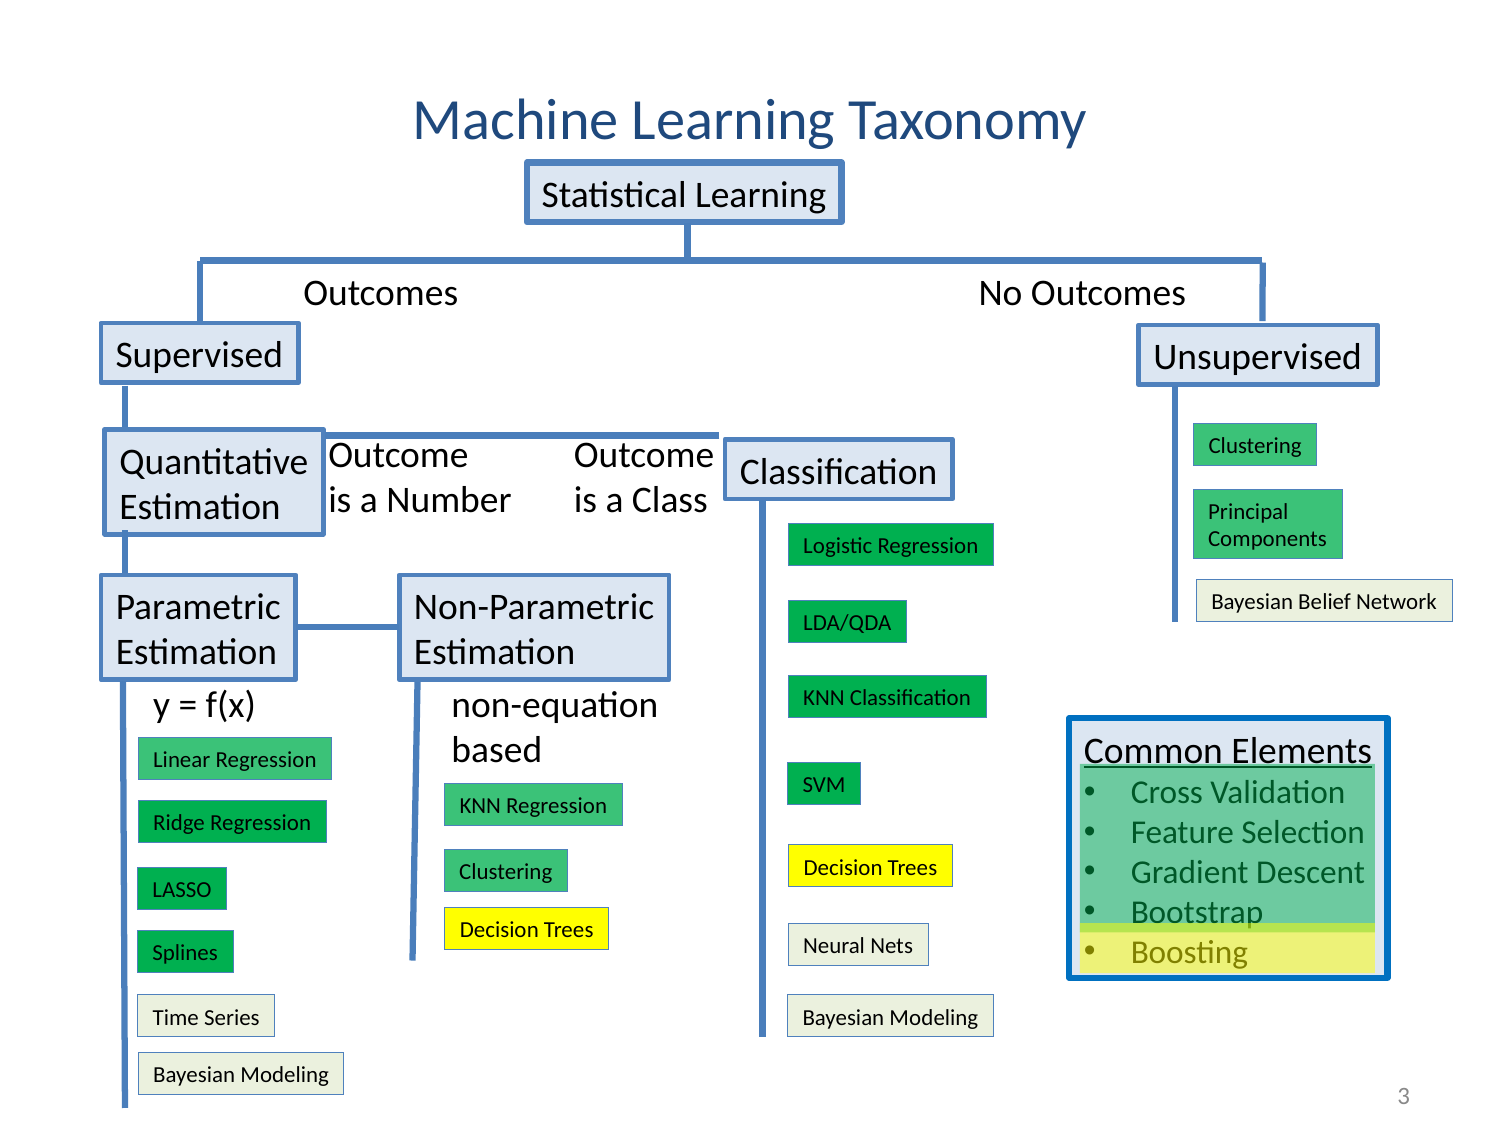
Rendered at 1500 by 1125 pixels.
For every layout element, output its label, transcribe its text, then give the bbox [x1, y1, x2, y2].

text_box Outcome is a Number [313, 423, 528, 528]
text_box Non-Parametric Estimation [399, 574, 670, 680]
text_box Time Series [137, 994, 275, 1037]
text_box non-equation based [436, 673, 674, 778]
text_box Statistical Learning [526, 162, 842, 223]
text_box Decision Trees [788, 844, 953, 887]
text_box Supervised [100, 323, 299, 383]
text_box Bayesian Modeling [787, 994, 994, 1037]
text_box Logistic Regression [788, 523, 994, 566]
text_box Classification [730, 439, 953, 499]
text_box SVM [787, 762, 861, 805]
text_box KNN Classification [788, 675, 987, 718]
text_box Neural Nets [788, 923, 929, 966]
text_box [1078, 921, 1377, 975]
text_box Bayesian Belief Network [1196, 579, 1453, 622]
text_box LDA/QDA [788, 600, 907, 643]
text_box Outcome is a Class [559, 423, 730, 528]
text_box LASSO [137, 867, 227, 910]
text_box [122, 680, 126, 1109]
text_box Clustering [444, 849, 568, 892]
title Machine Learning Taxonomy [75, 45, 1425, 188]
slide_number 3 [1074, 1065, 1425, 1125]
text_box y = f(x) [138, 673, 272, 733]
text_box Splines [137, 930, 234, 973]
text_box Principal Components [1193, 489, 1343, 559]
text_box Parametric Estimation [101, 574, 296, 680]
text_box Outcomes [288, 268, 474, 321]
text_box Common Elements Cross Validation Feature Selection Gradient Descent Bootstrap Boosting [1069, 718, 1388, 978]
text_box No Outcomes [963, 268, 1202, 321]
text_box Quantitative Estimation [104, 429, 324, 535]
text_box KNN Regression [444, 783, 623, 826]
text_box [1078, 762, 1377, 921]
text_box Ridge Regression [138, 800, 327, 843]
text_box Linear Regression [138, 737, 332, 780]
text_box Decision Trees [444, 907, 609, 950]
text_box Bayesian Modeling [138, 1052, 344, 1095]
text_box Unsupervised [1138, 324, 1378, 385]
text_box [412, 674, 418, 961]
text_box Clustering [1193, 423, 1317, 466]
